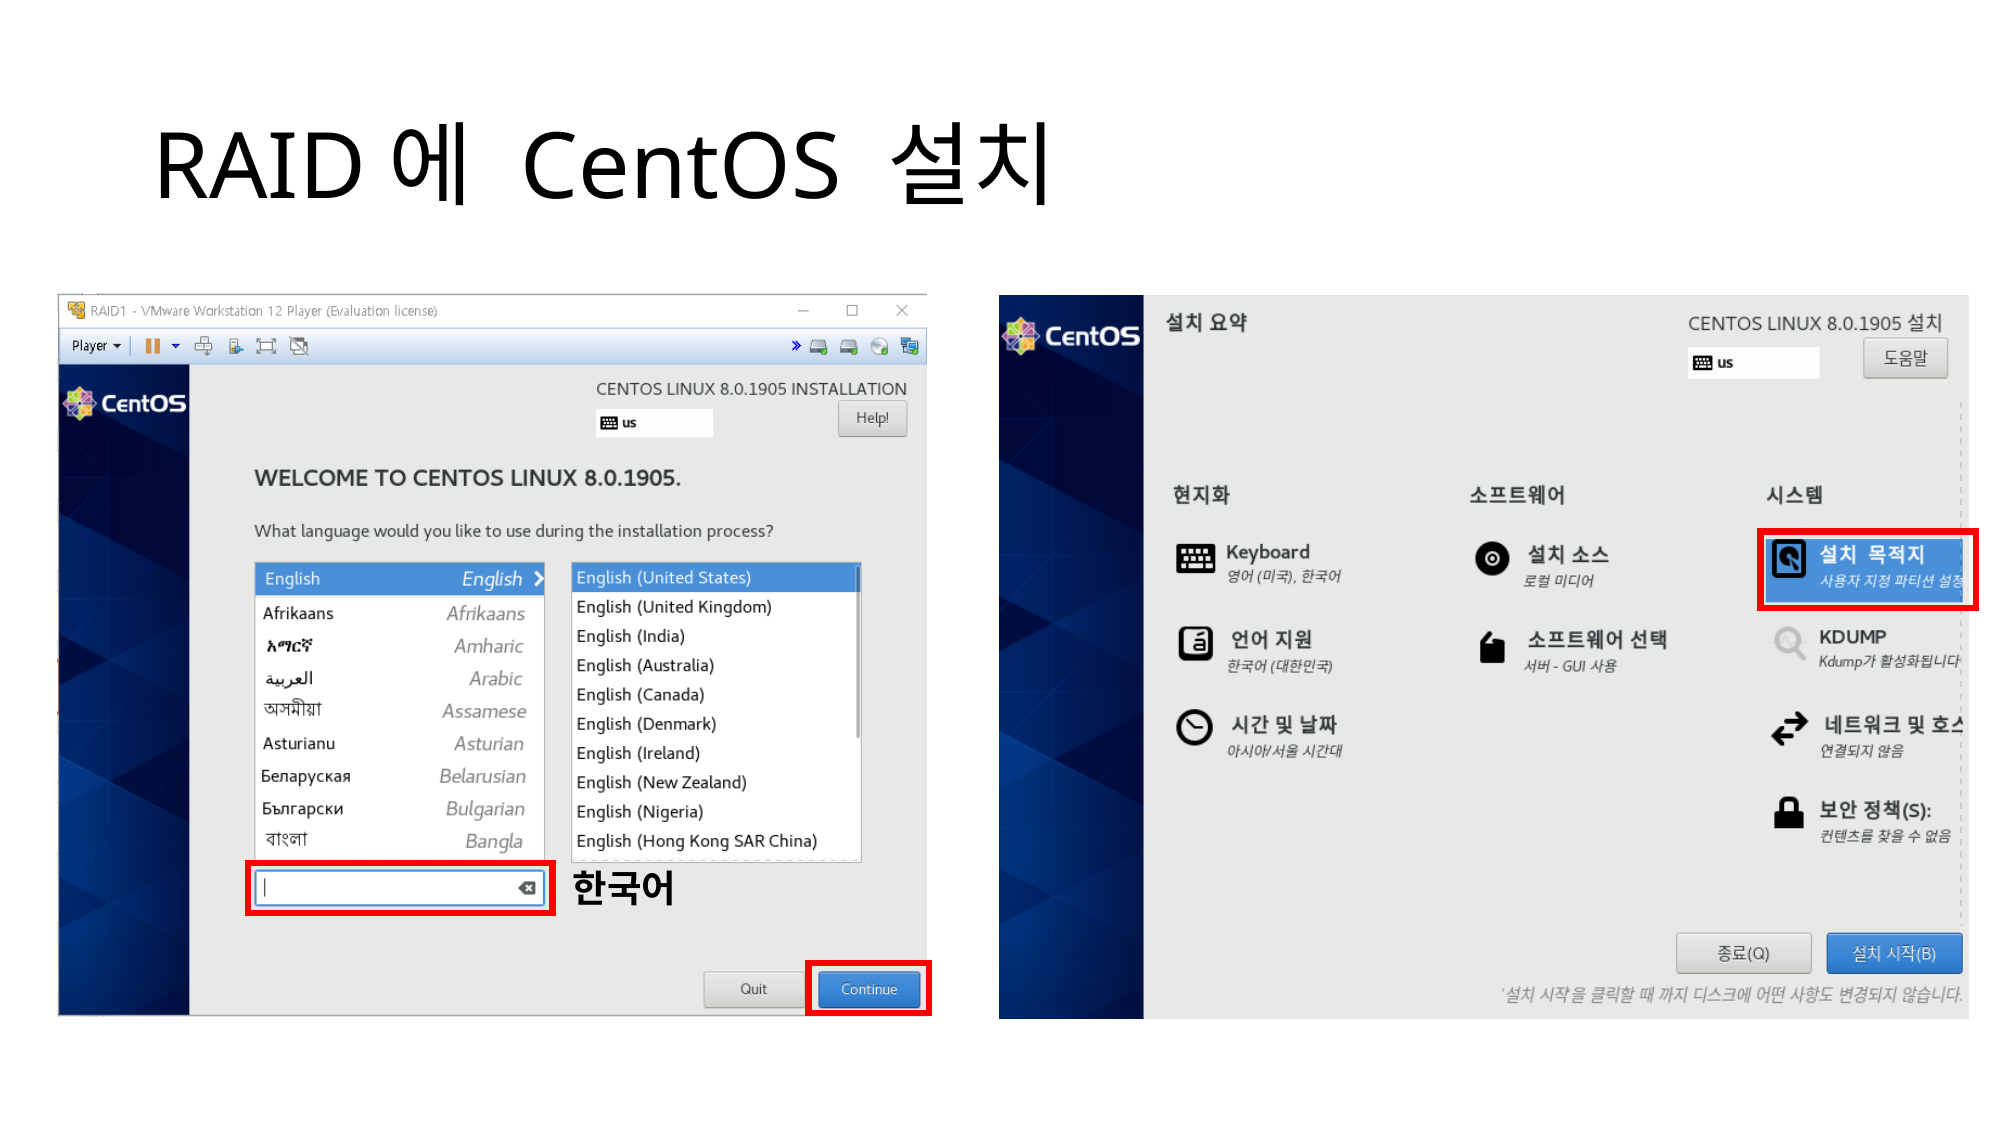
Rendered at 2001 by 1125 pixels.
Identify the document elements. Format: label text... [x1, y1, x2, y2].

picture [57, 293, 927, 1017]
text_box [1969, 531, 1977, 609]
title RAID에 CentOS 설치 [137, 59, 1863, 278]
picture [999, 295, 1969, 1019]
